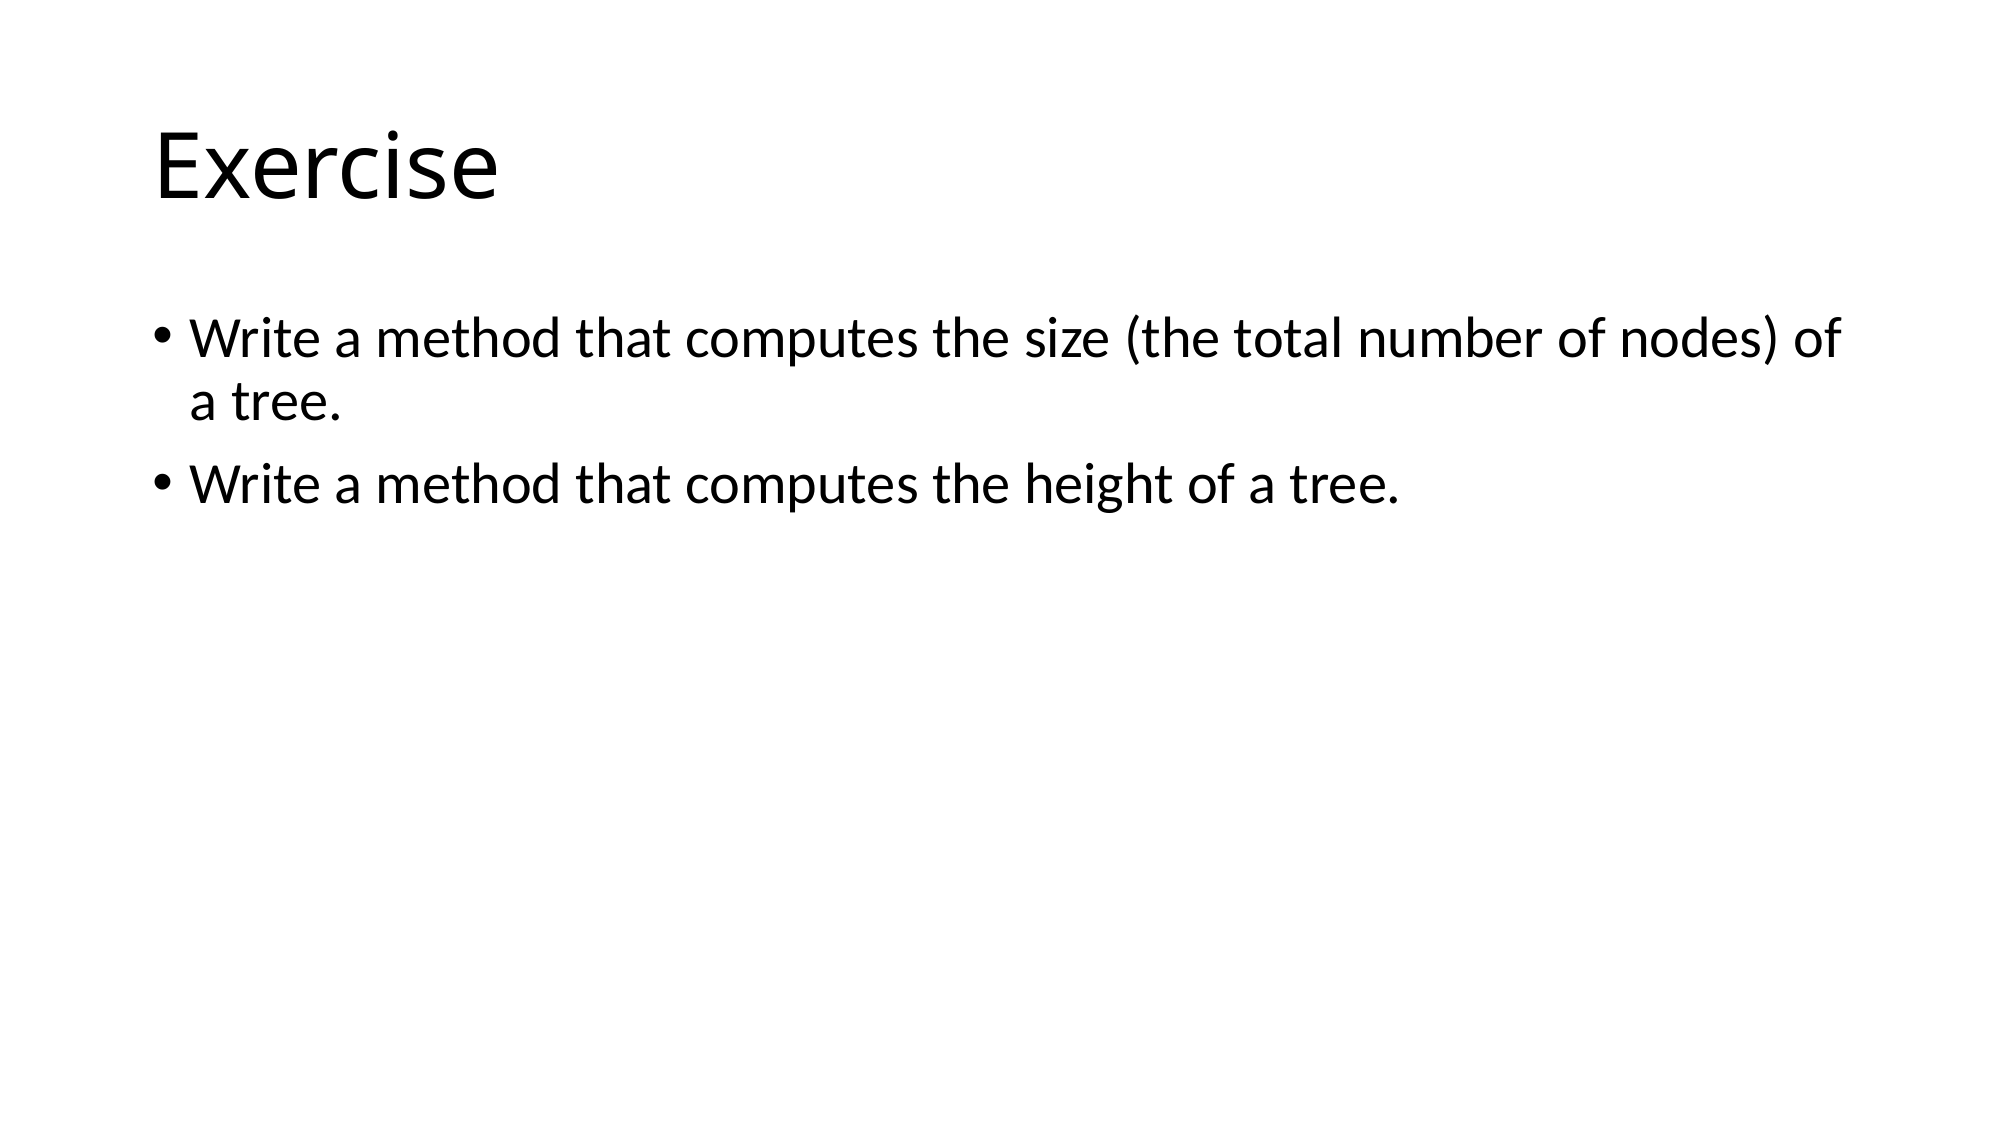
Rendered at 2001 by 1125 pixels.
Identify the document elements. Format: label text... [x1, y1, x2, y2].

list Write a method that computes the size (the total number of nodes) of a tree. Write a method that computes the height of a tree. [137, 299, 1863, 1014]
title Exercise [137, 59, 1863, 278]
